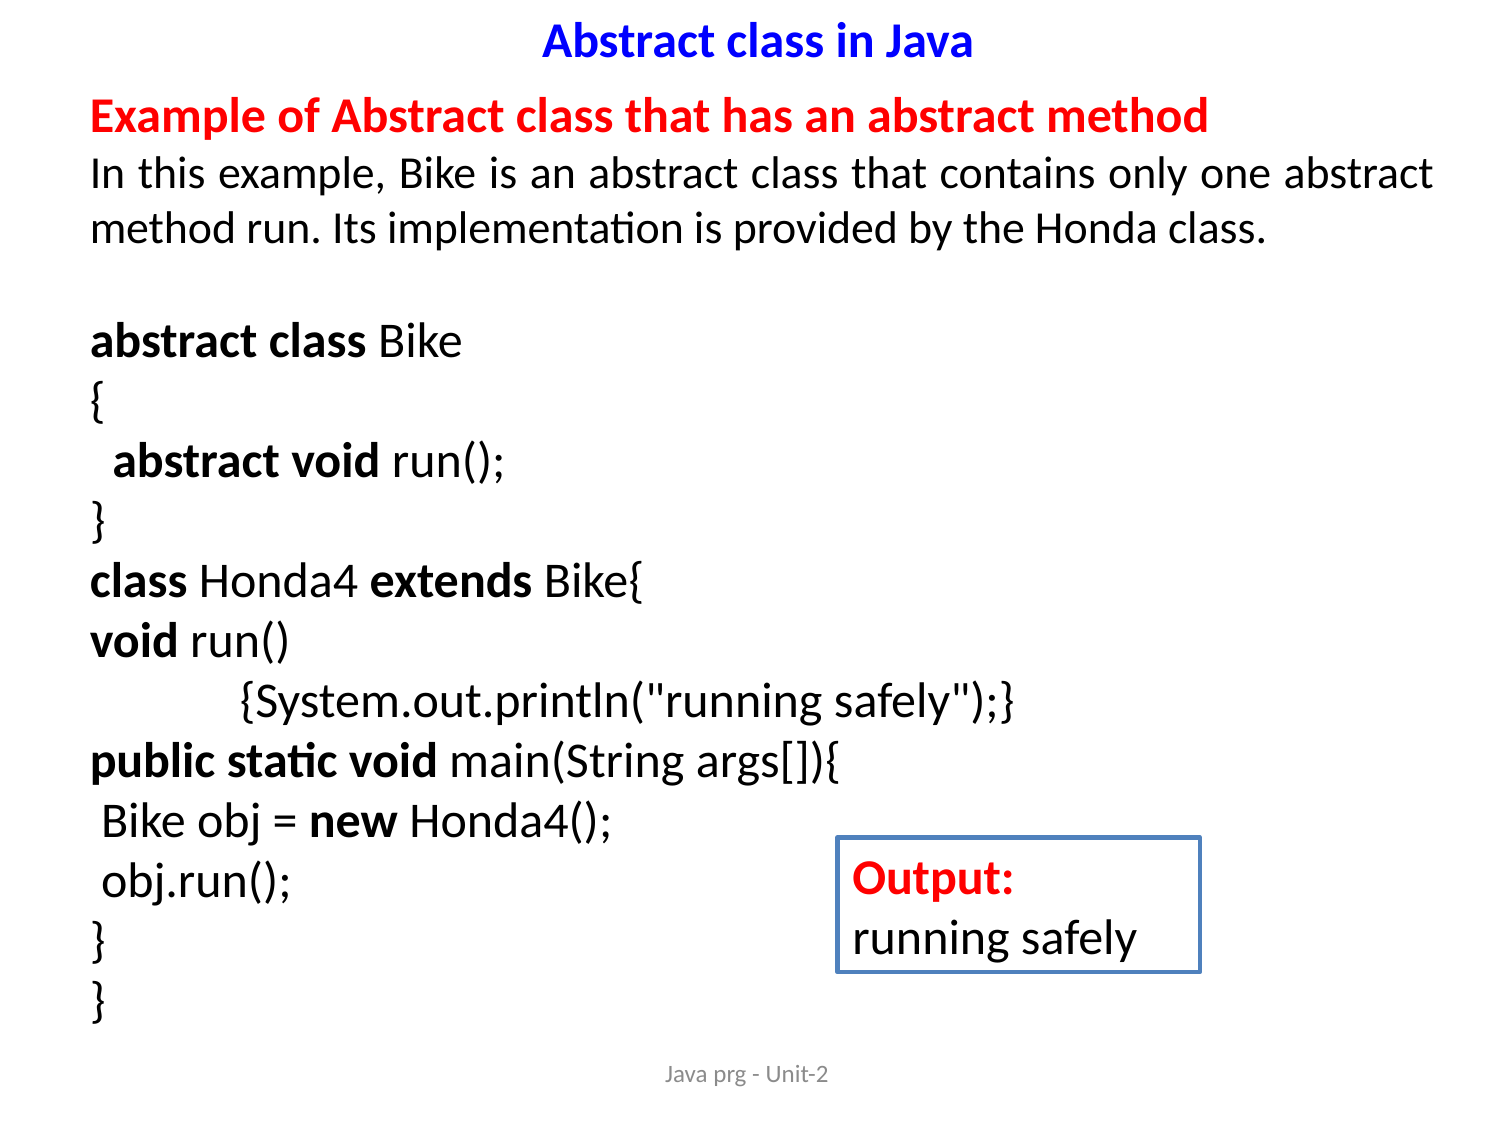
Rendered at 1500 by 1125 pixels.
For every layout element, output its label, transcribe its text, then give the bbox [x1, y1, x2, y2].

text_box Output: running safely [835, 835, 1202, 974]
footer Java prg - Unit-2 [512, 1042, 988, 1103]
text_box Abstract class in Java [527, 0, 990, 75]
text_box Example of Abstract class that has an abstract method In this example, Bike is an abstract class that contains only one abstract method run. Its implementation is provided by the Honda class. abstract class Bike { abstract void run(); } class Honda4 extends Bike{ void run() {System.out.println("running safely");} public static void main(String args[]){ Bike obj = new Honda4(); obj.run(); } } [75, 75, 1450, 1035]
